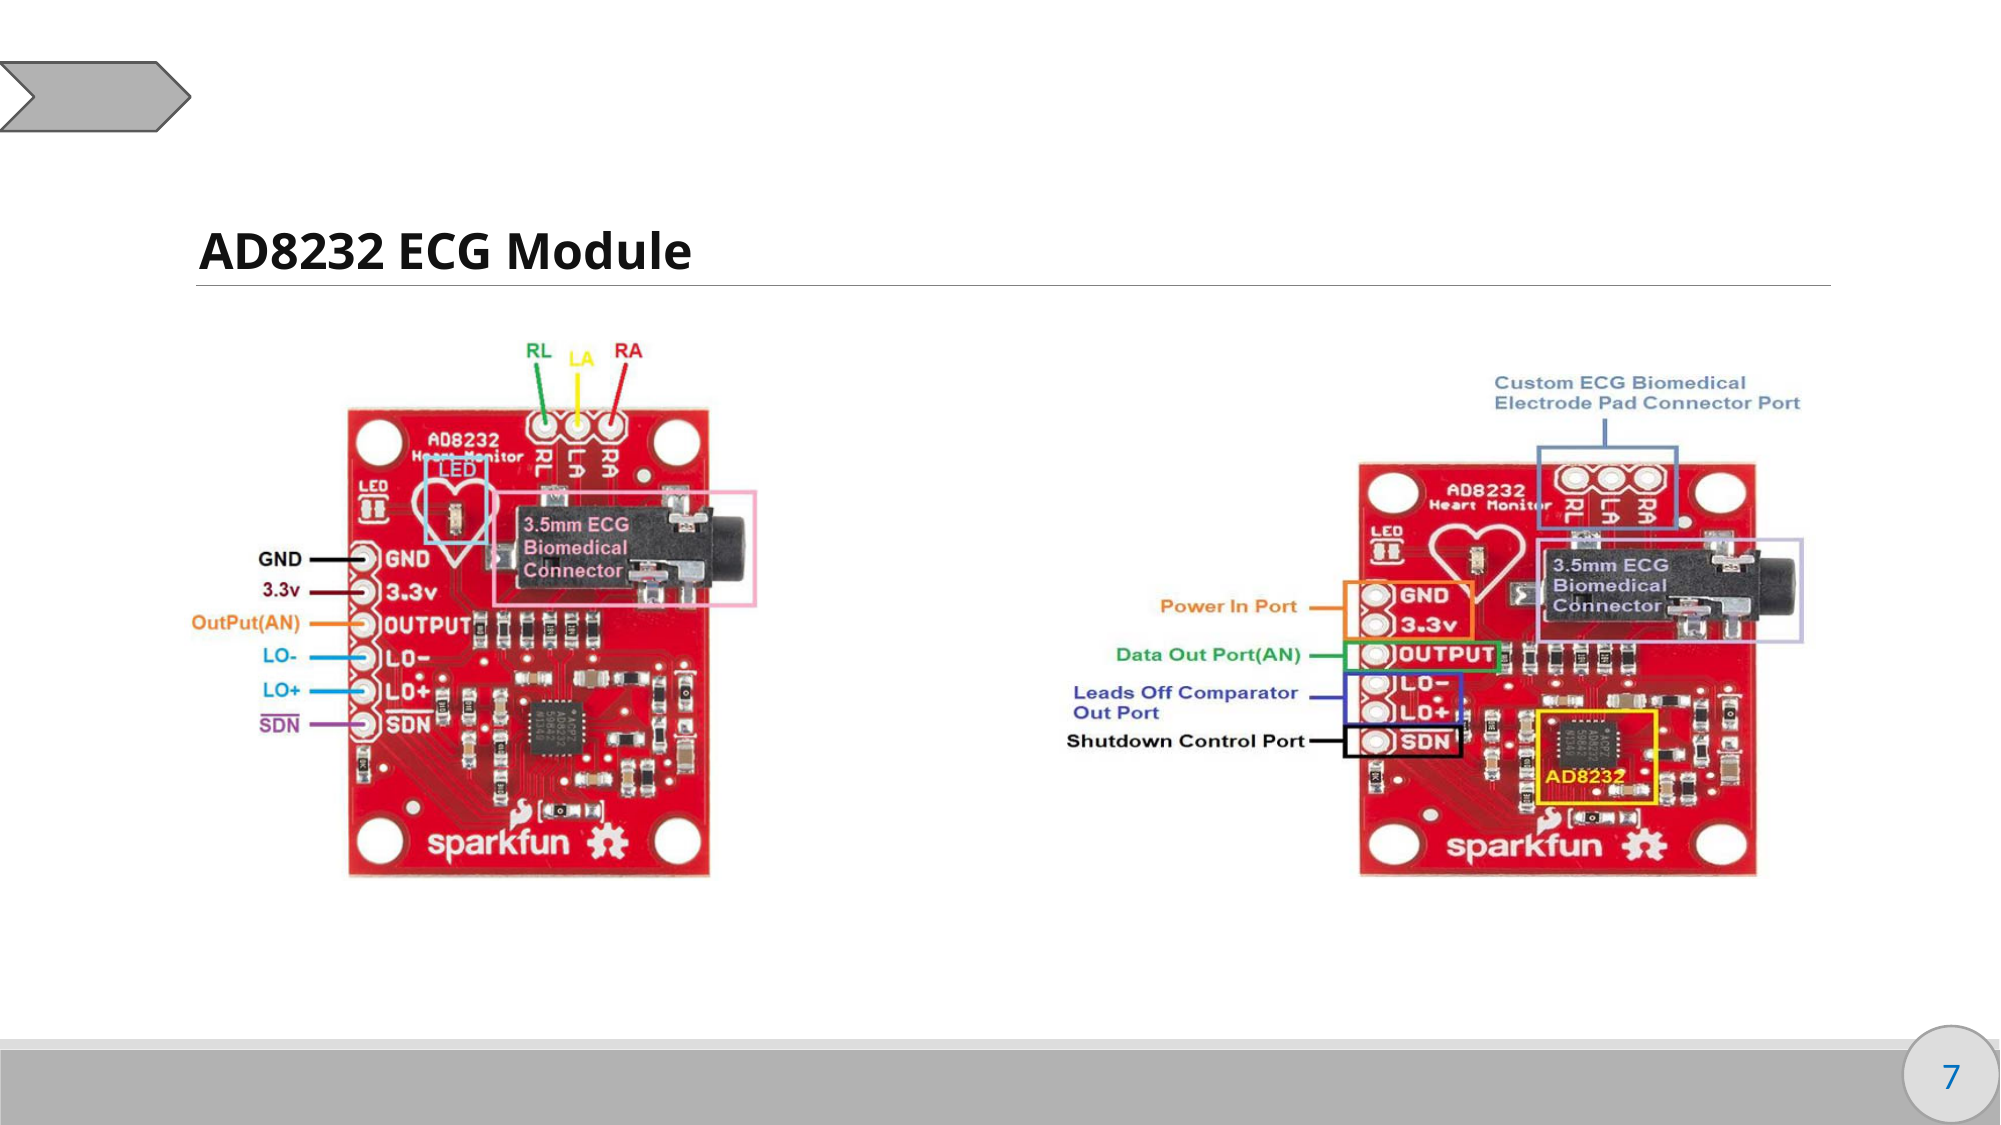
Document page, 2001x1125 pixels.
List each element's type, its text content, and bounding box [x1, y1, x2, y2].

text_box 7 [1901, 1024, 2000, 1125]
text_box [0, 61, 192, 133]
text_box AD8232 ECG Module [184, 211, 716, 287]
picture [1058, 374, 1817, 880]
picture [183, 339, 763, 881]
